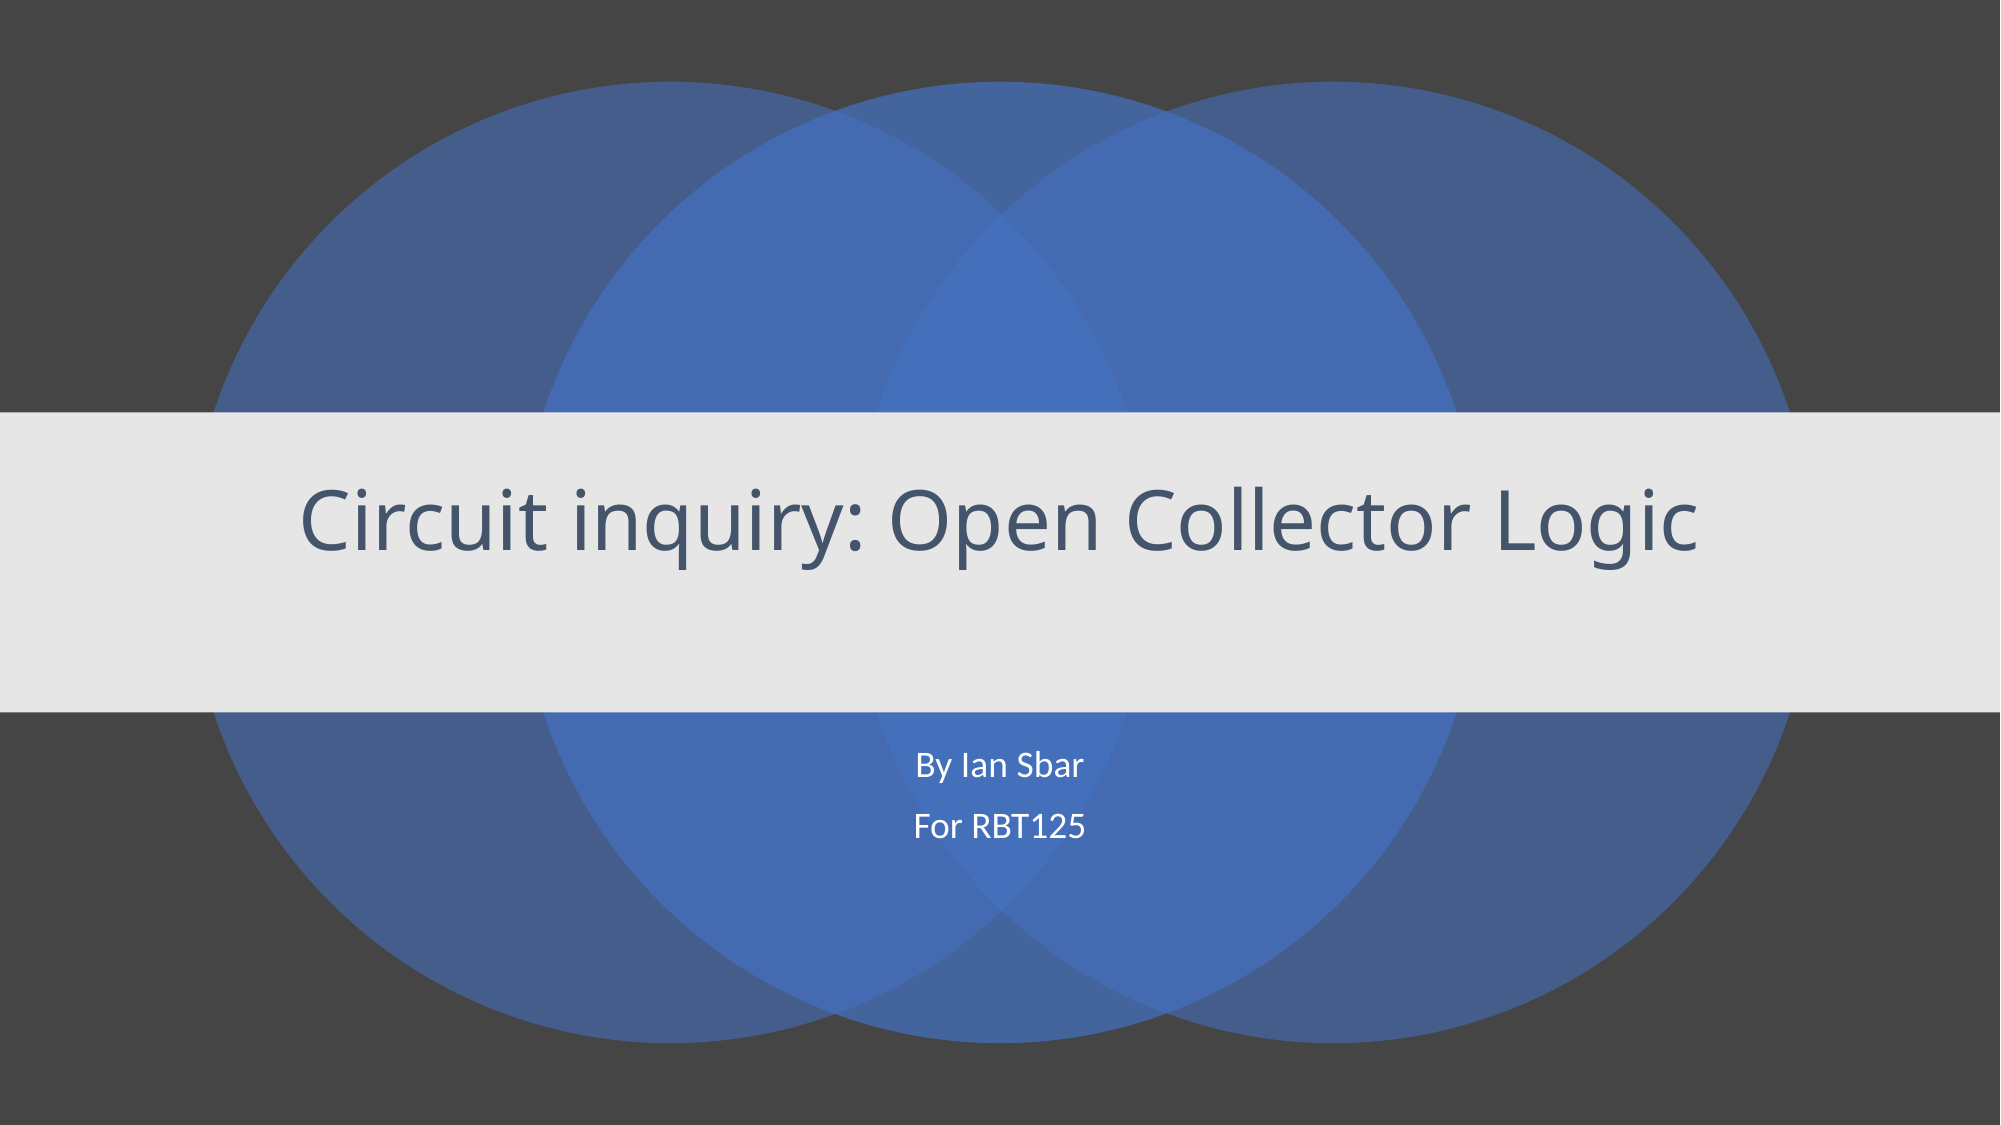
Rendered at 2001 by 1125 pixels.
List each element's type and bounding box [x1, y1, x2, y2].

text_box [189, 81, 1814, 1044]
text_box [0, 411, 189, 713]
text_box [1814, 411, 2000, 713]
